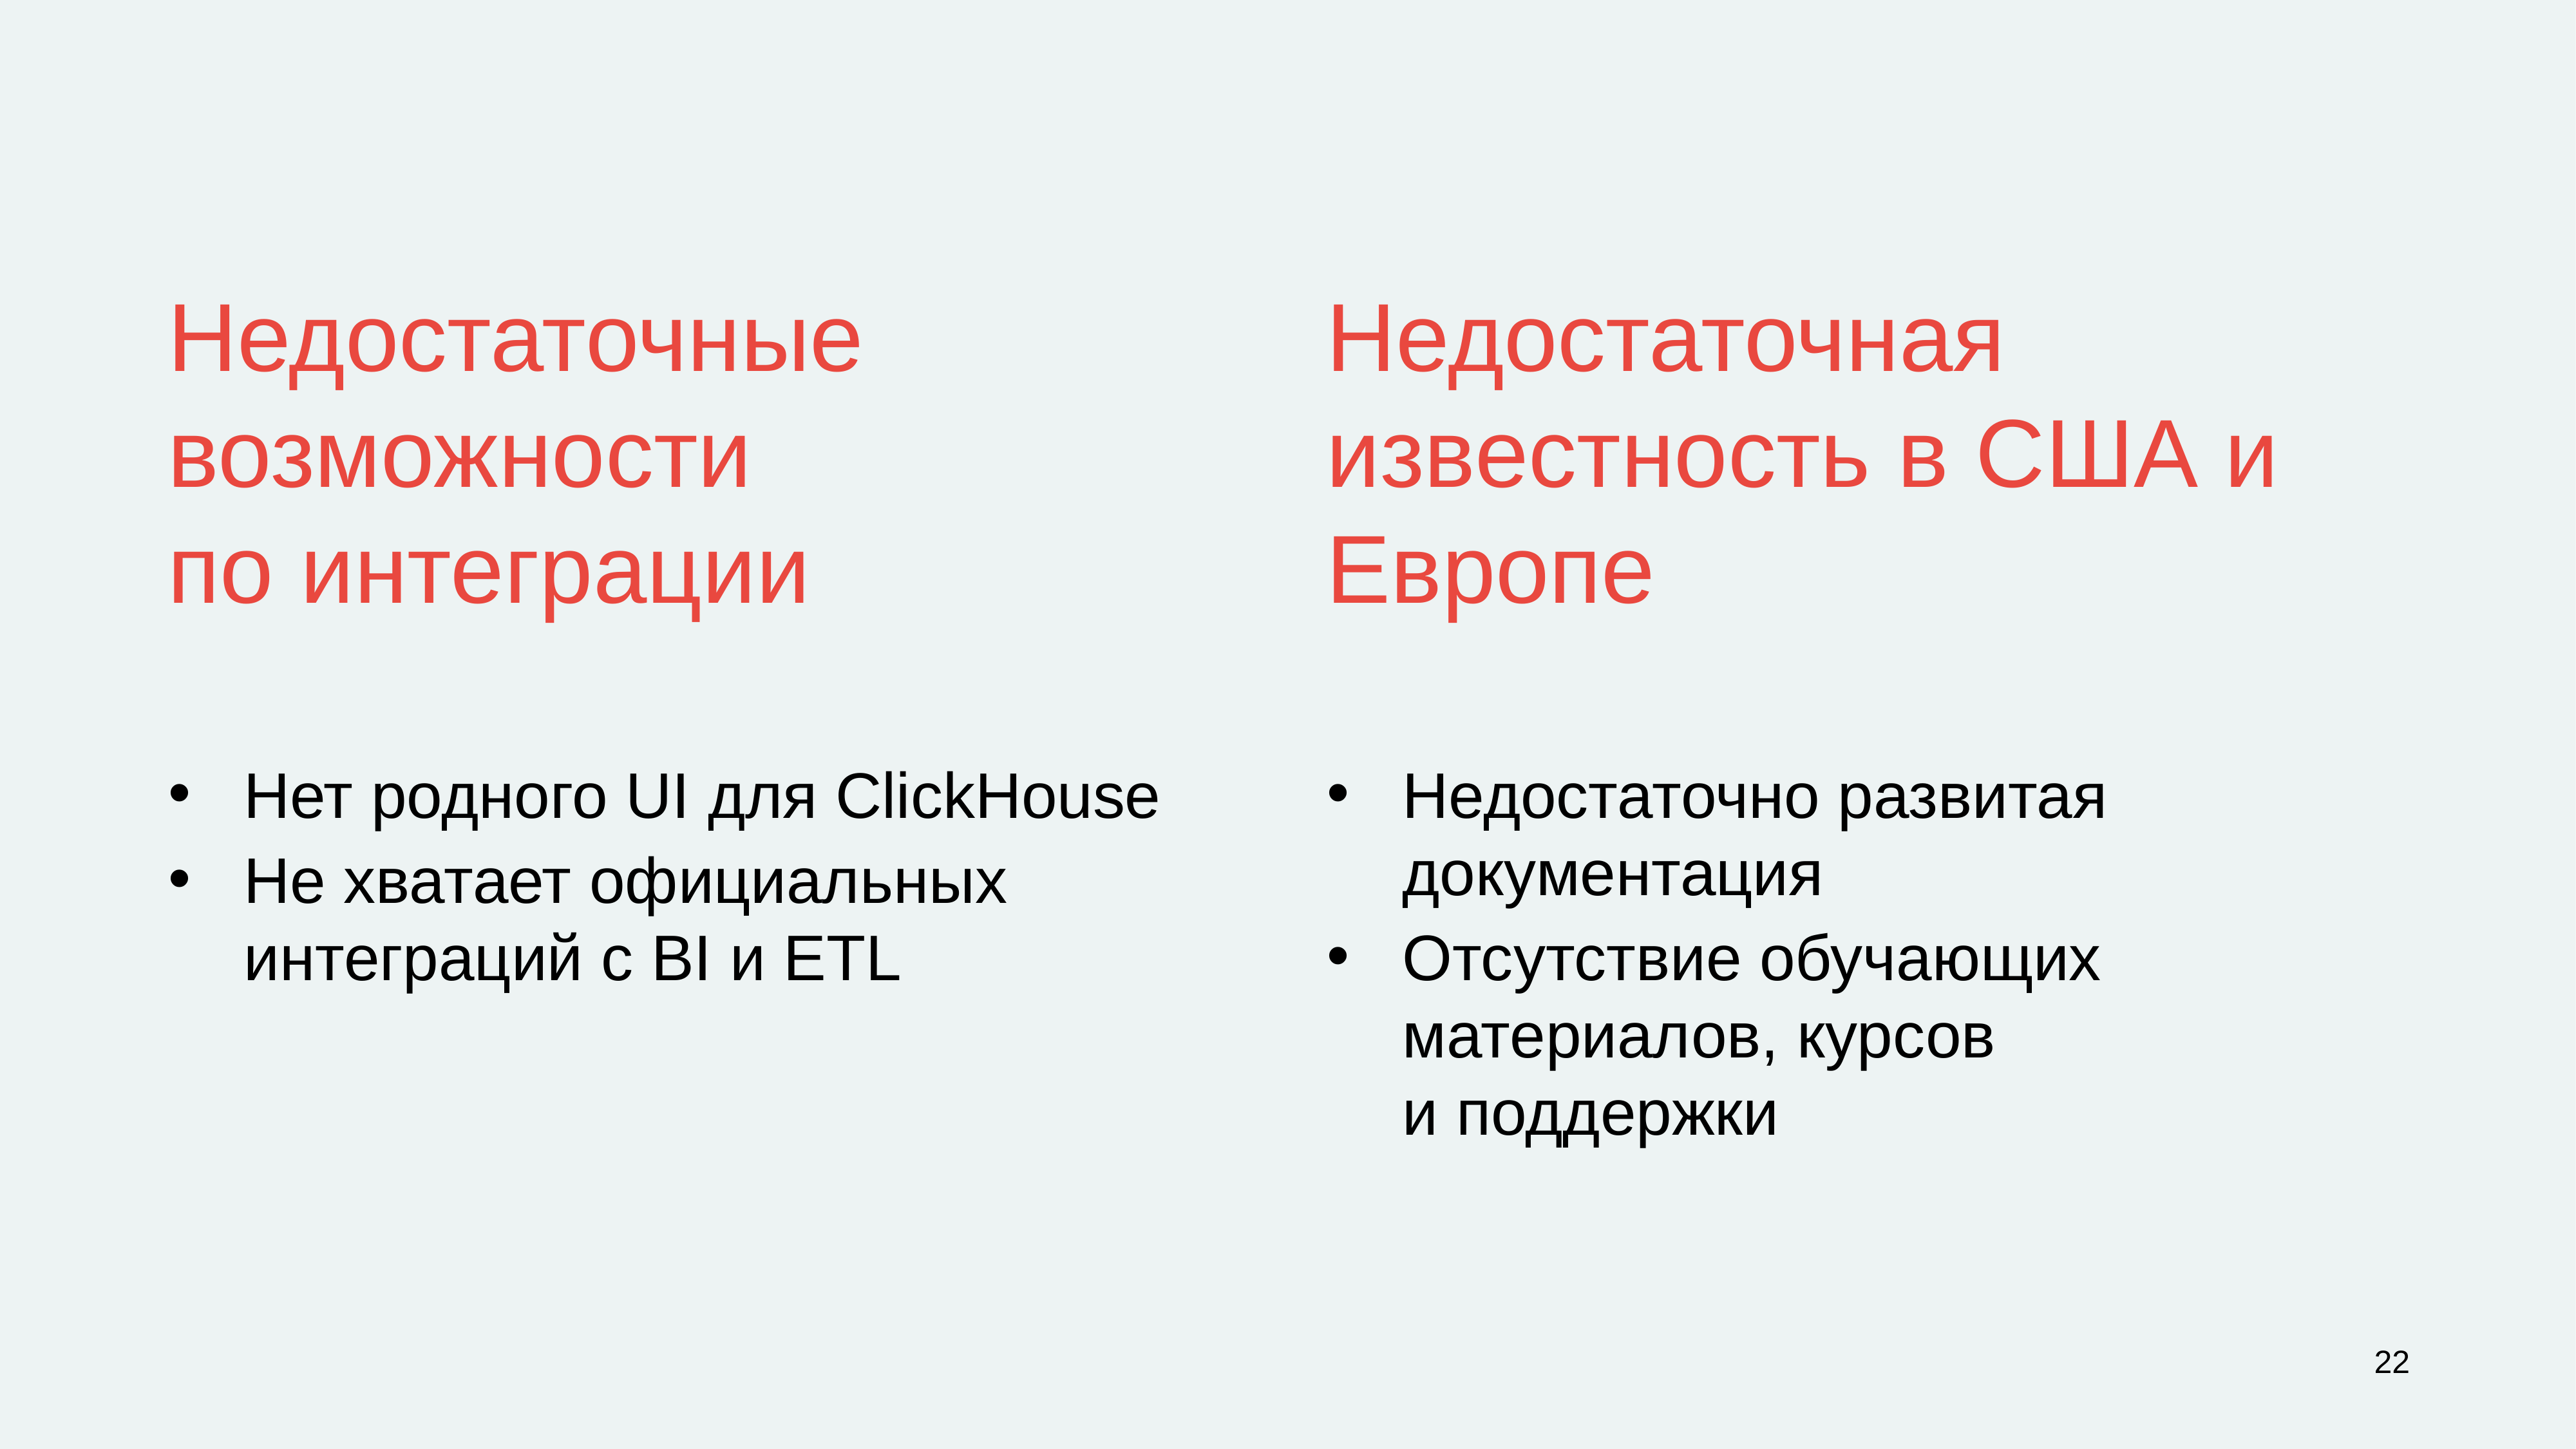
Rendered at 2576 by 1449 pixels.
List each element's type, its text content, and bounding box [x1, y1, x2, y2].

title Недостаточные возможности по интеграции [167, 251, 1250, 405]
text_box Недостаточная известность в США и Европе [1326, 251, 2409, 405]
list Нет родного UI для ClickHouse Не хватает официальных интеграций с BI и ETL [167, 753, 1250, 1294]
text_box Недостаточно развитая документация Отсутствие обучающих материалов, курсов и поддержки [1326, 753, 2409, 1294]
slide_number ‹#› [2294, 1333, 2410, 1380]
